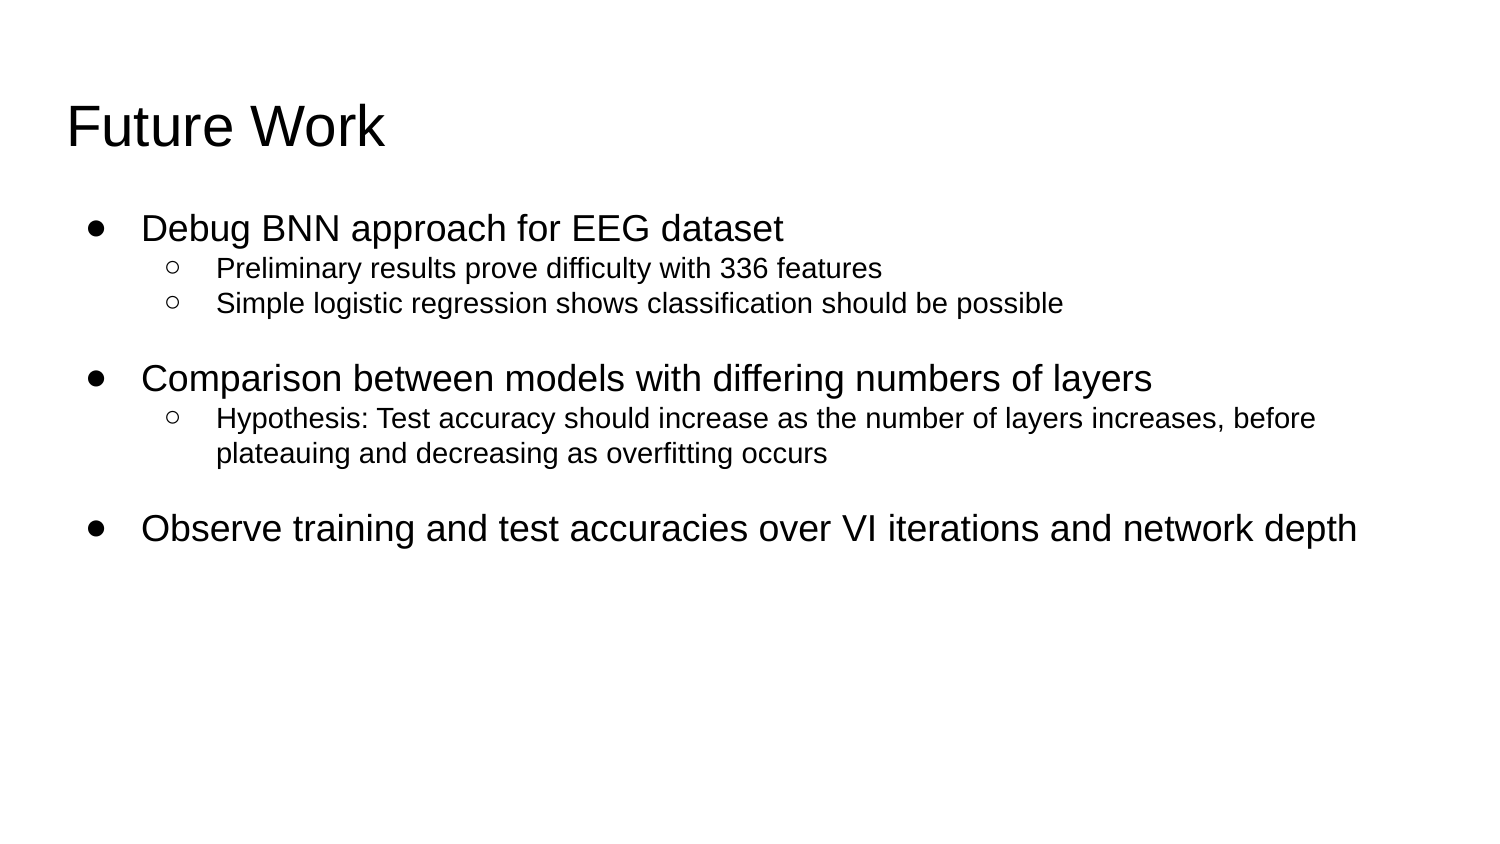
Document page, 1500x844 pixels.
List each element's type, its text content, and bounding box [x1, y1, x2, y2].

list Debug BNN approach for EEG dataset Preliminary results prove difficulty with 336 features Simple logistic regression shows classification should be possible Comparison between models with differing numbers of layers Hypothesis: Test accuracy should increase as the number of layers increases, before plateauing and decreasing as overfitting occurs Observe training and test accuracies over VI iterations and network depth [51, 189, 1449, 750]
title Future Work [51, 72, 1449, 167]
